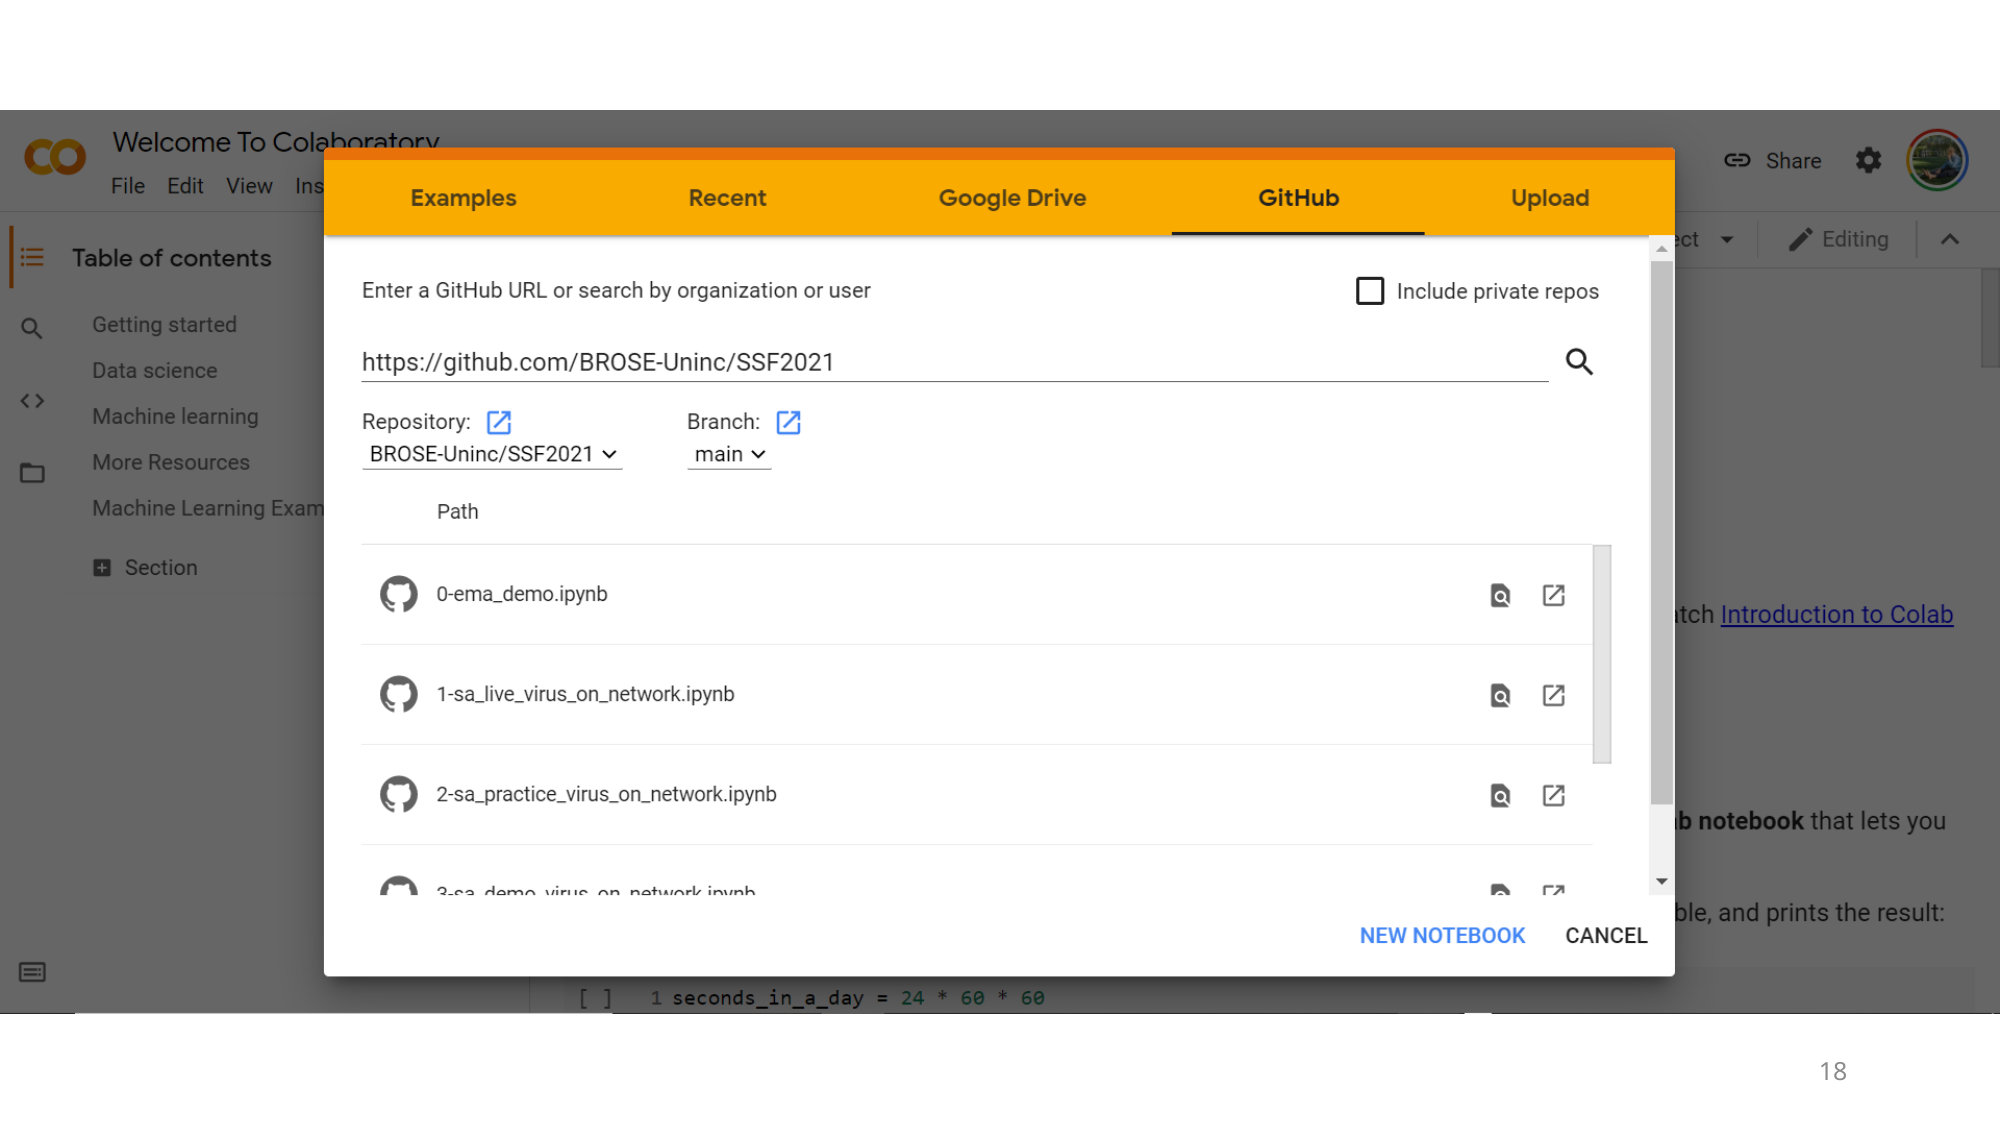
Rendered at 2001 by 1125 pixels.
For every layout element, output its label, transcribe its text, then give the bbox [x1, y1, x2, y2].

slide_number 18 [1412, 1042, 1863, 1103]
picture [0, 110, 2000, 1015]
